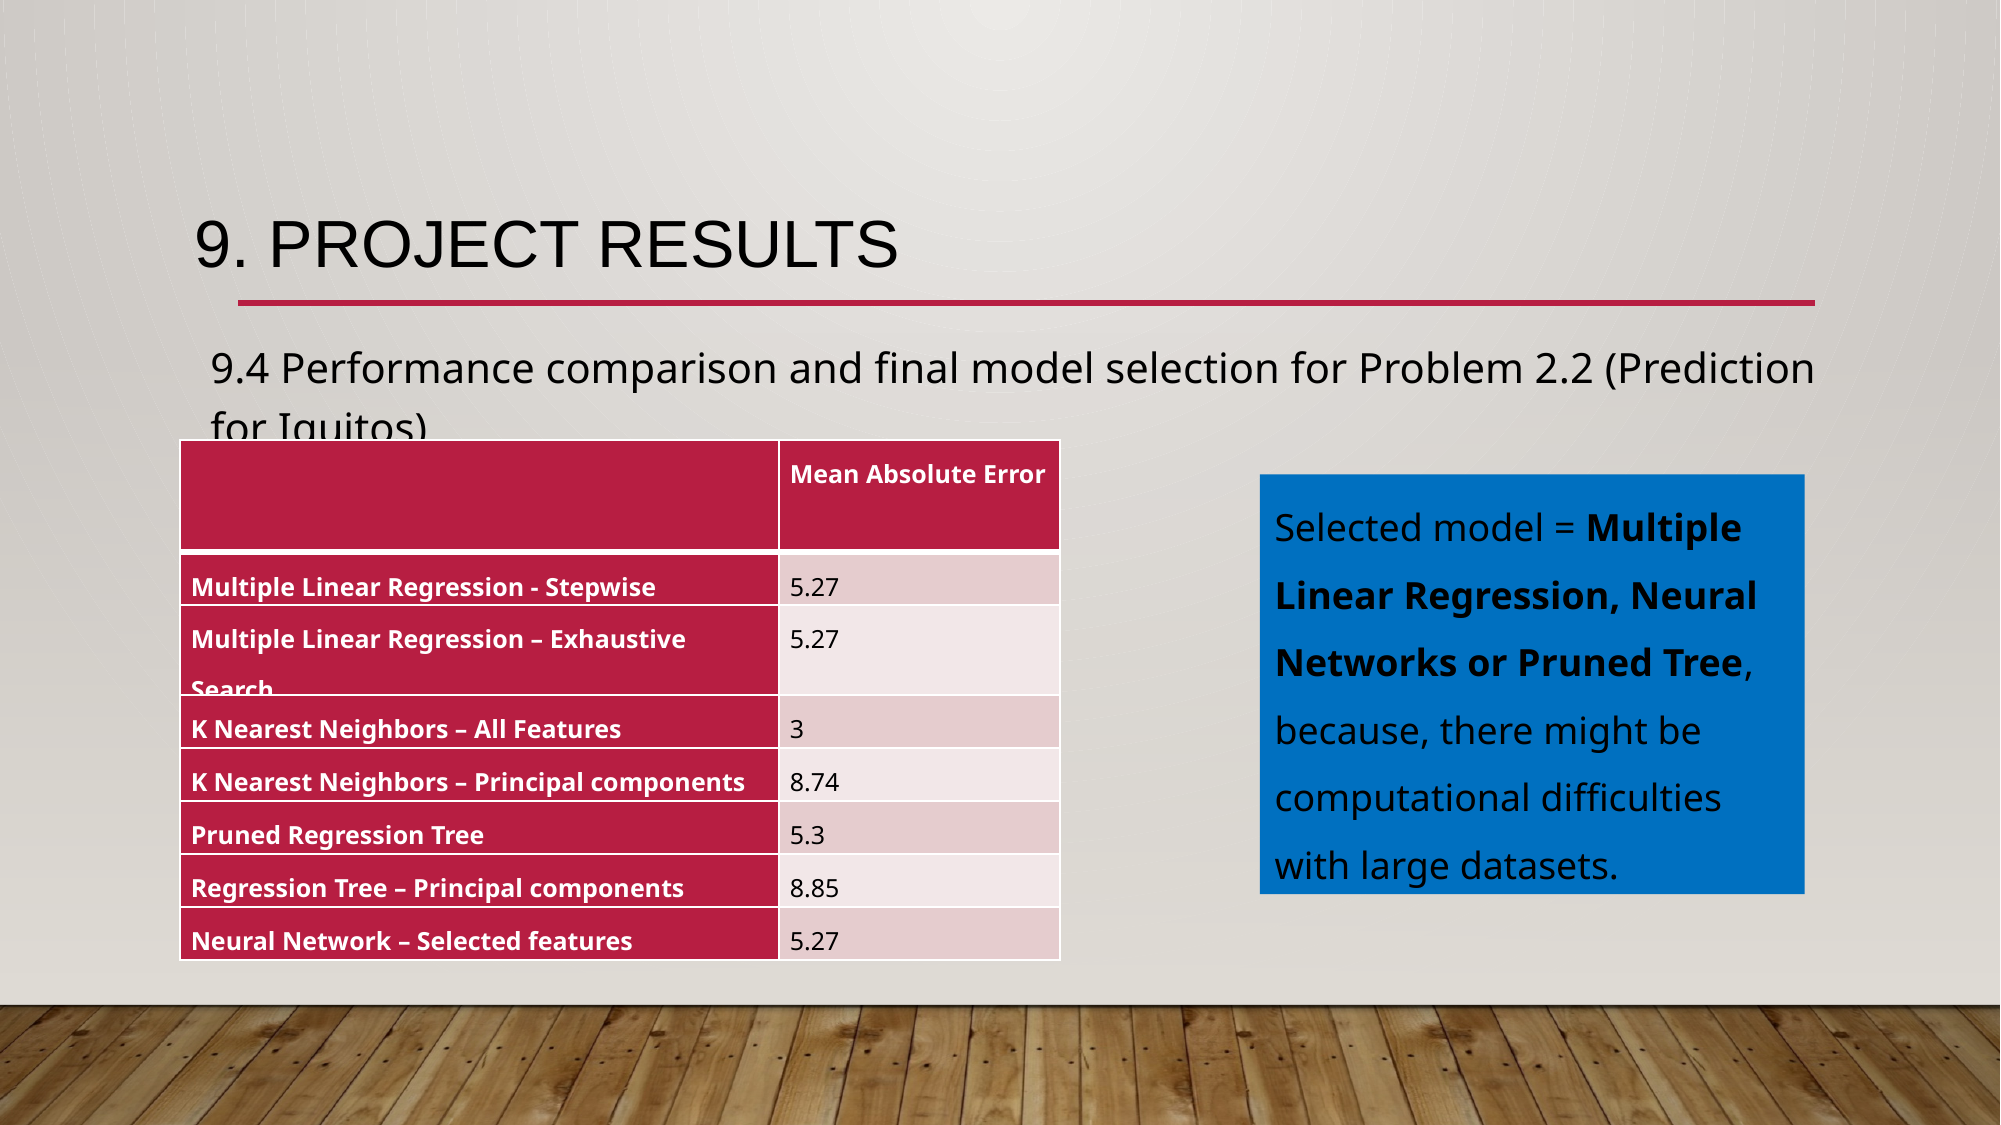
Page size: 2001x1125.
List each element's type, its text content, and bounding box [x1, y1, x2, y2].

table_cell 3 [780, 696, 1059, 747]
table_cell Neural Network – Selected features [181, 908, 778, 959]
title 9. Project Results [179, 201, 1756, 374]
table_cell 5.27 [780, 606, 1059, 694]
table_cell 5.27 [780, 908, 1059, 959]
table_header Mean Absolute Error [780, 441, 1059, 549]
table_cell 5.27 [780, 555, 1059, 604]
table_cell 8.85 [780, 855, 1059, 906]
text_box Selected model = Multiple Linear Regression, Neural Networks or Pruned Tree, because, there might be computational difficulties with large datasets. [1259, 474, 1805, 895]
table_cell K Nearest Neighbors – Principal components [181, 749, 778, 800]
table_cell 8.74 [780, 749, 1059, 800]
picture [0, 1005, 2000, 1125]
table_cell 5.3 [780, 802, 1059, 853]
list 9.4 Performance comparison and final model selection for Problem 2.2 (Prediction for Iquitos) [195, 324, 1862, 891]
table_cell Multiple Linear Regression – Exhaustive Search [181, 606, 778, 694]
table_cell Multiple Linear Regression - Stepwise [181, 555, 778, 604]
table_cell K Nearest Neighbors – All Features [181, 696, 778, 747]
table_header [181, 441, 778, 549]
table_cell Pruned Regression Tree [181, 802, 778, 853]
table_cell Regression Tree – Principal components [181, 855, 778, 906]
